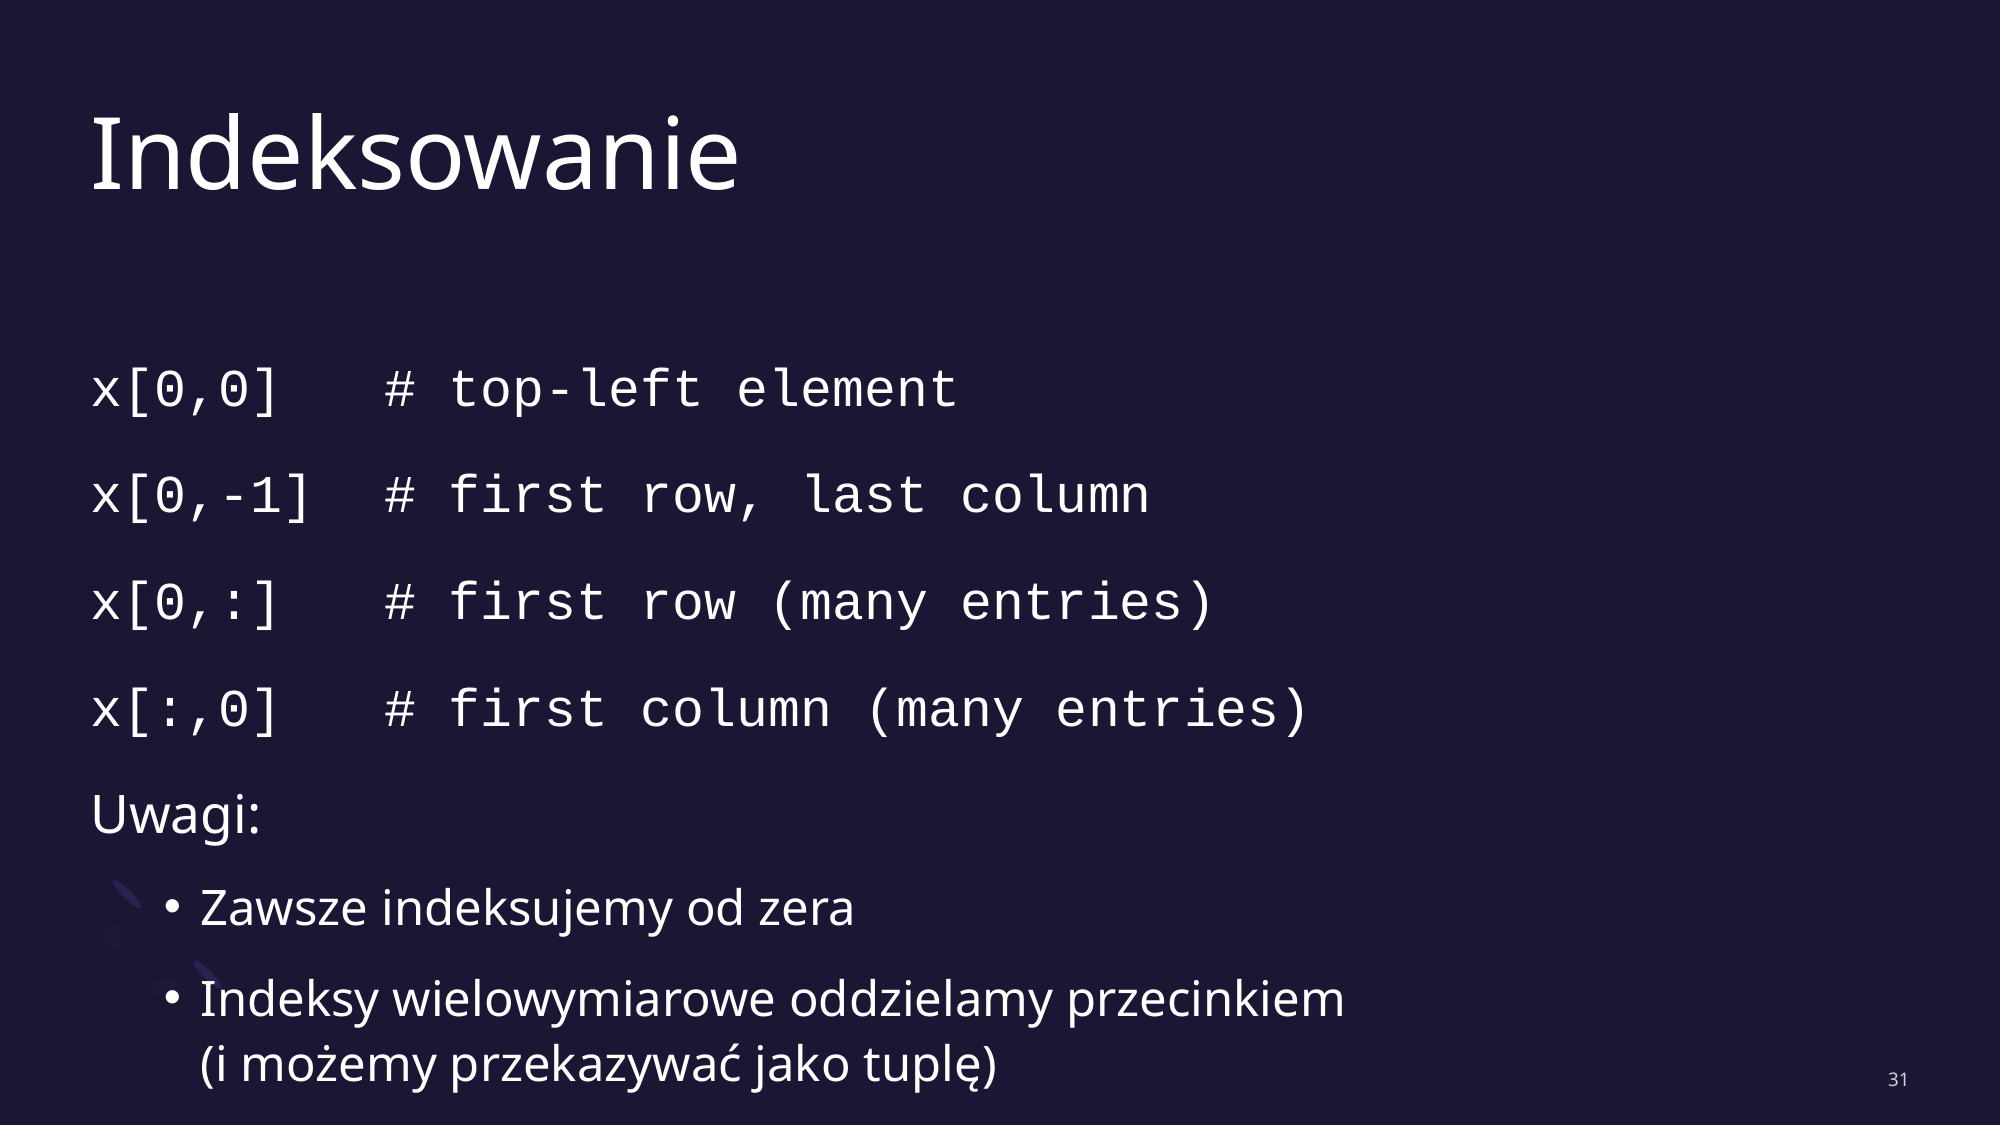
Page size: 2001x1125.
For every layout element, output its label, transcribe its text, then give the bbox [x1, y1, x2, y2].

slide_number 31 [1632, 1067, 1910, 1093]
list x[0,0] # top-left element x[0,-1] # first row, last column x[0,:] # first row (many entries) x[:,0] # first column (many entries) Uwagi: Zawsze indeksujemy od zera Indeksy wielowymiarowe oddzielamy przecinkiem (i możemy przekazywać jako tuplę) [90, 346, 1910, 1093]
title Indeksowanie [90, 90, 1910, 309]
